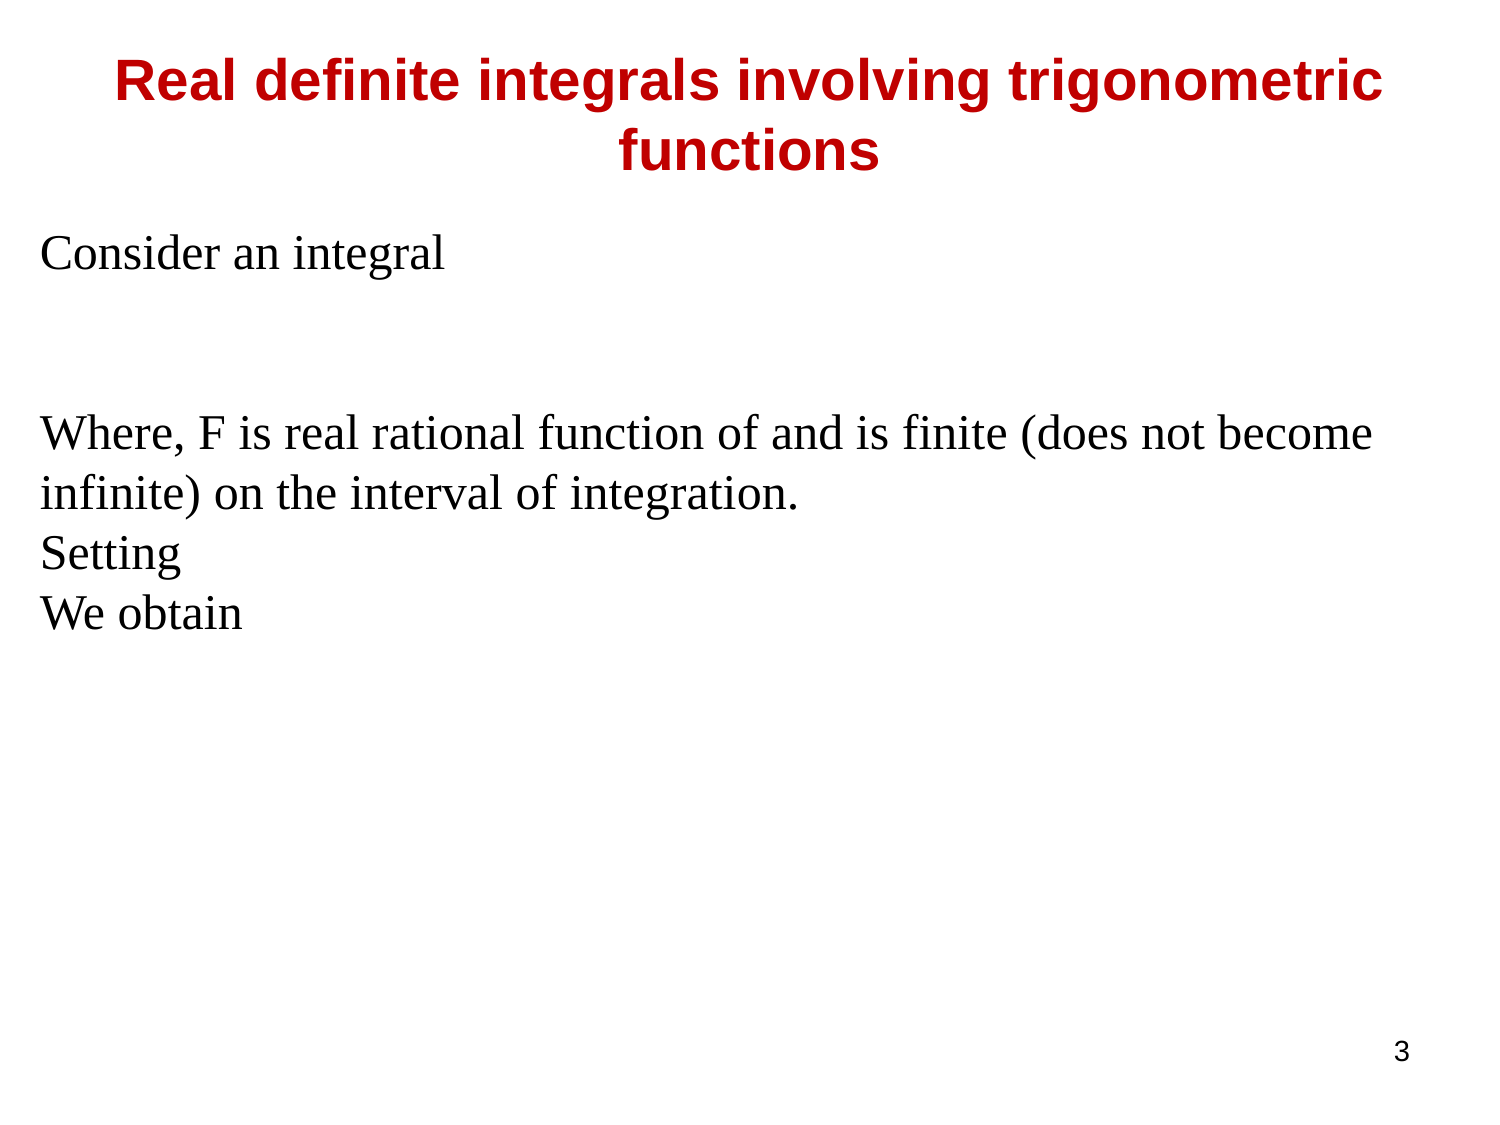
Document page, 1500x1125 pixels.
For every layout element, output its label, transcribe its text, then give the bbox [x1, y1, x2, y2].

title Real definite integrals involving trigonometric functions [0, 37, 1500, 188]
slide_number 3 [1074, 1024, 1426, 1103]
